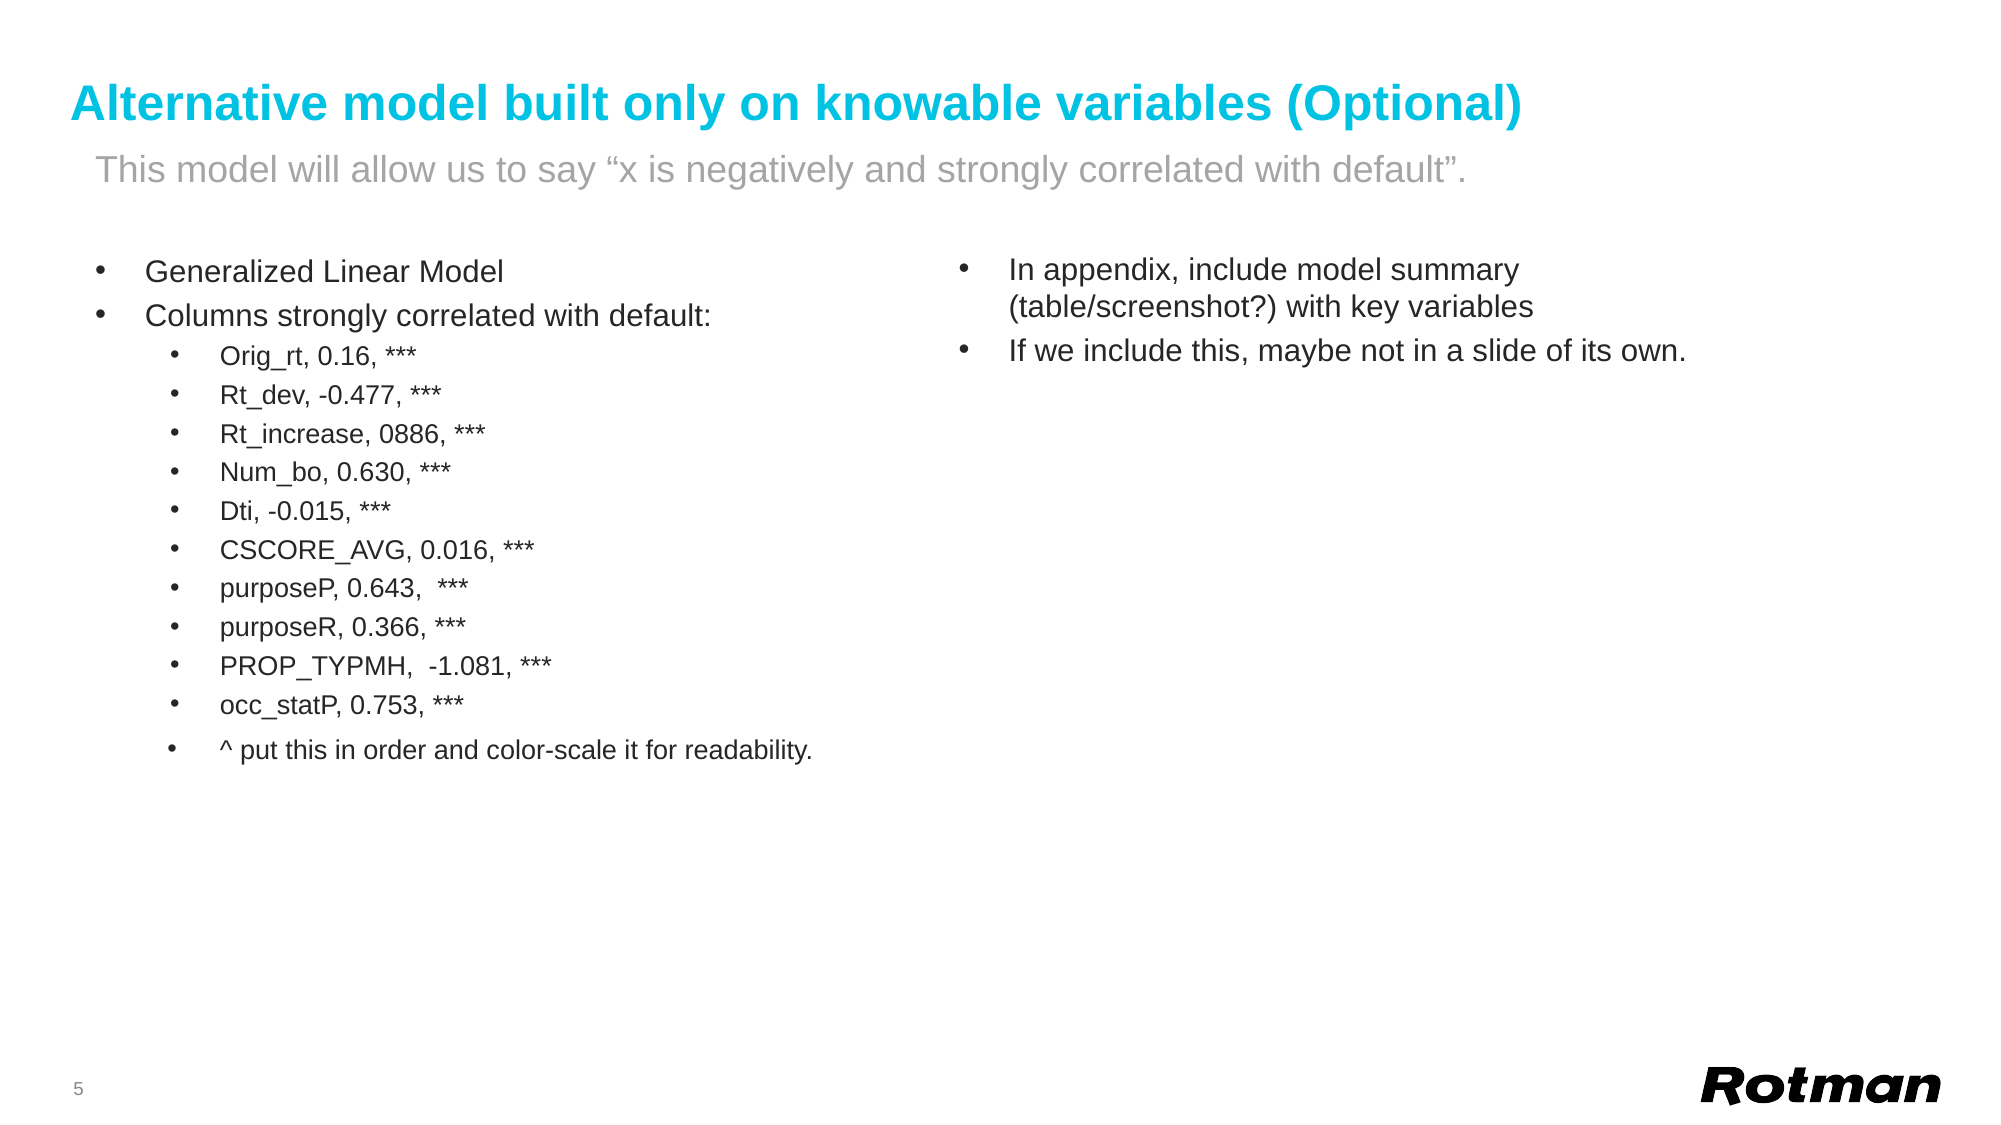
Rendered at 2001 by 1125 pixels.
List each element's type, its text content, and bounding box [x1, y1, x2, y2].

slide_number 5 [39, 1070, 118, 1106]
subtitle This model will allow us to say “x is negatively and strongly correlated with default”. [55, 137, 1630, 225]
text_box In appendix, include model summary (table/screenshot?) with key variables If we include this, maybe not in a slide of its own. [918, 241, 1710, 1022]
picture [1688, 1053, 1954, 1123]
list Generalized Linear Model Columns strongly correlated with default: Orig_rt, 0.16, *** Rt_dev, -0.477, *** Rt_increase, 0886, *** Num_bo, 0.630, *** Dti, -0.015, *** CSCORE_AVG, 0.016, *** purposeP, 0.643, *** purposeR, 0.366, *** PROP_TYPMH, -1.081, *** occ_statP, 0.753, *** ^ put this in order and color-scale it for readability. [55, 243, 847, 1024]
title Alternative model built only on knowable variables (Optional) [55, 45, 1630, 137]
